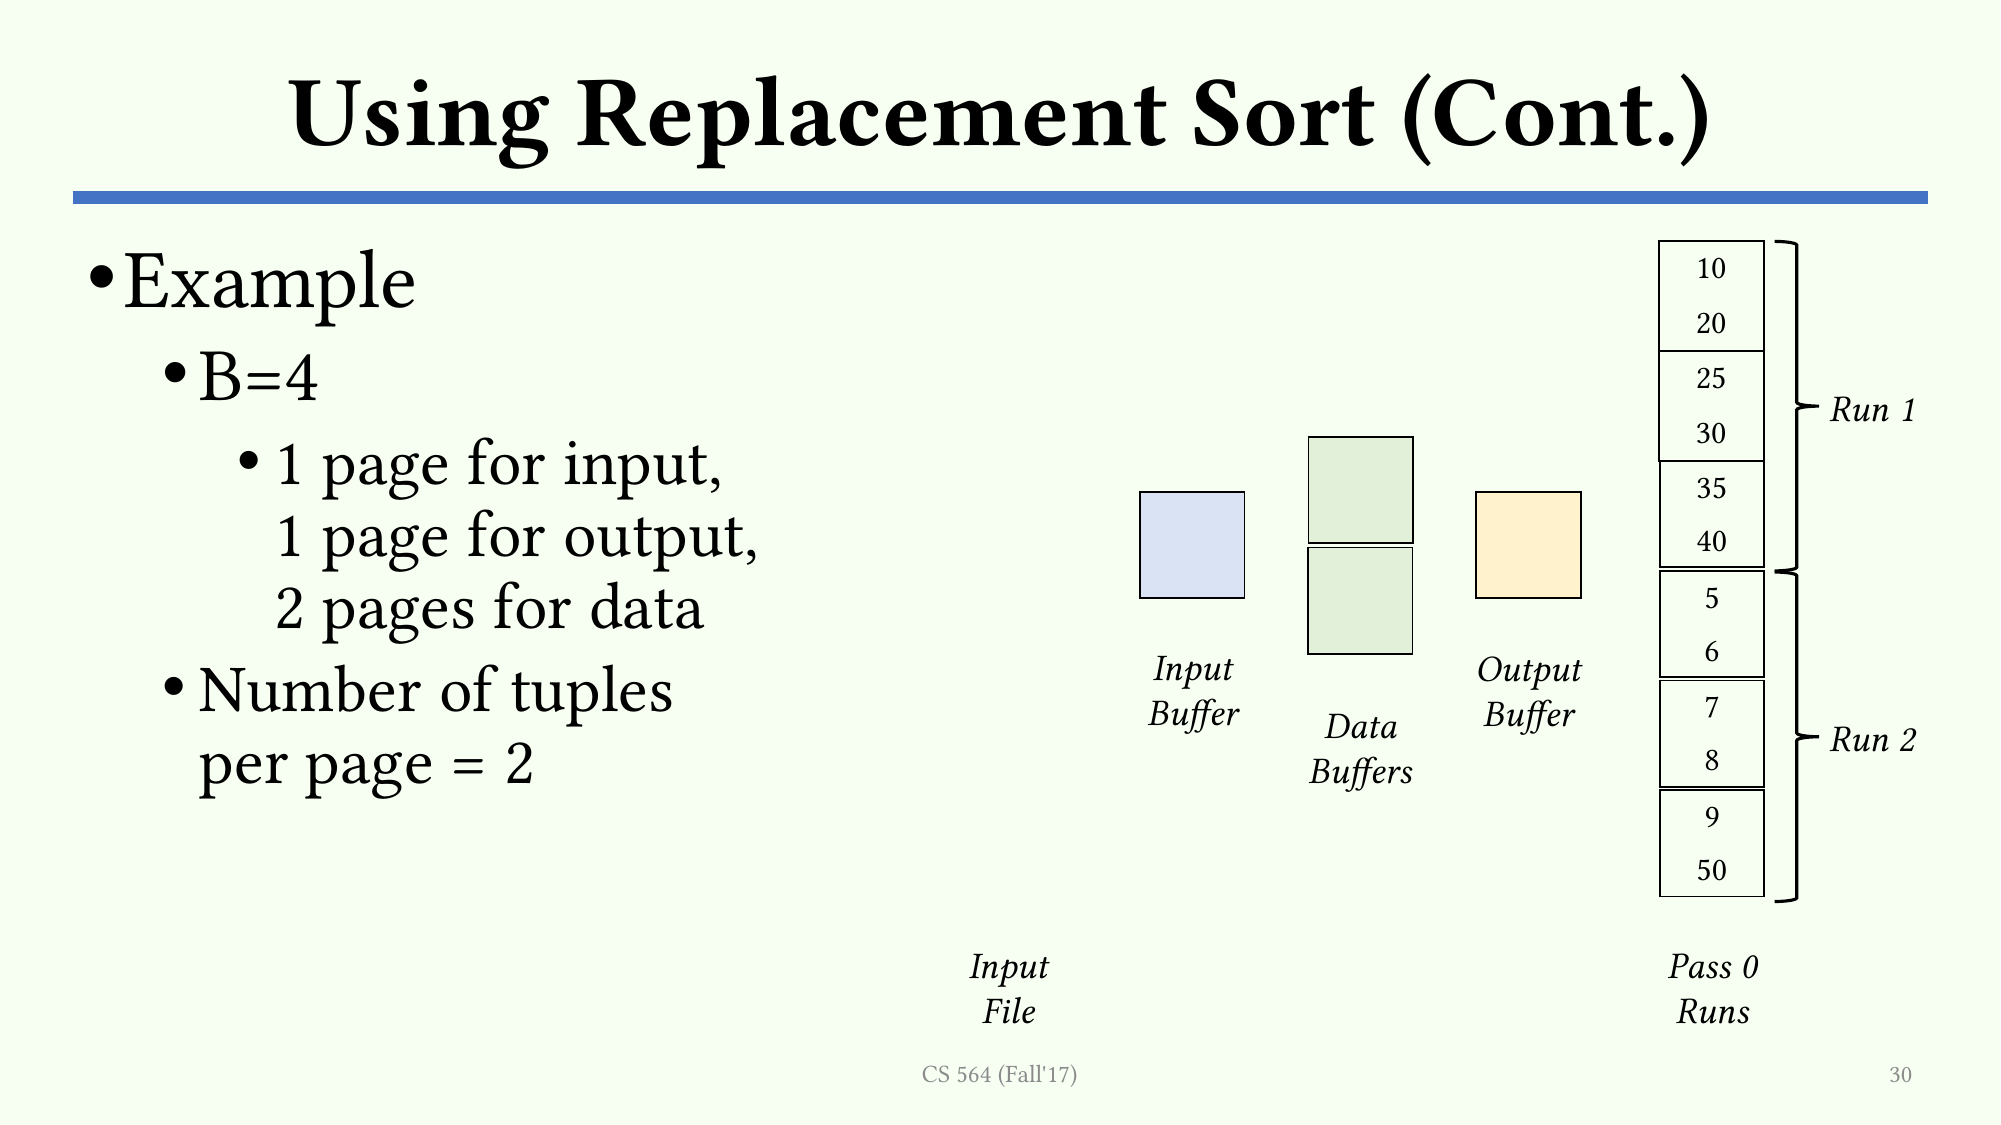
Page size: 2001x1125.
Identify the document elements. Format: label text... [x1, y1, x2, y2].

table_cell 20 [1660, 296, 1763, 350]
table_cell [1309, 490, 1412, 542]
table_cell 6 [1661, 624, 1763, 676]
table_header 5 [1661, 572, 1763, 624]
list Example B=4 1 page for input, 1 page for output, 2 pages for data Number of tuples per page = 2 [72, 227, 778, 1043]
text_box Input File [936, 933, 1080, 1039]
table_cell 30 [1660, 406, 1763, 460]
text_box Run 1 [1800, 376, 1944, 437]
table_header 9 [1661, 791, 1763, 843]
text_box Pass 0 Runs [1640, 933, 1784, 1039]
table_header 25 [1660, 352, 1763, 406]
text_box Input Buffer [1120, 635, 1265, 741]
table_cell [1141, 545, 1244, 597]
text_box Output Buffer [1456, 636, 1600, 742]
table_header 10 [1660, 242, 1763, 296]
table_header [1477, 493, 1580, 545]
table_cell 40 [1661, 514, 1763, 566]
table_header [1309, 438, 1412, 490]
table_header 35 [1661, 462, 1763, 514]
text_box Run 2 [1800, 706, 1944, 767]
table_cell [1477, 545, 1580, 597]
footer CS 564 (Fall'17) [662, 1042, 1338, 1103]
text_box [1774, 240, 1800, 571]
text_box Data Buffers [1288, 693, 1432, 799]
title Using Replacement Sort (Cont.) [72, 35, 1928, 191]
table_cell 8 [1661, 734, 1763, 786]
table_header [1309, 548, 1412, 601]
table_cell [1309, 601, 1412, 653]
text_box [1774, 571, 1800, 903]
table_cell 50 [1661, 843, 1763, 896]
table_header 7 [1661, 681, 1763, 734]
slide_number 30 [1412, 1042, 1928, 1103]
table_header [1141, 493, 1244, 545]
